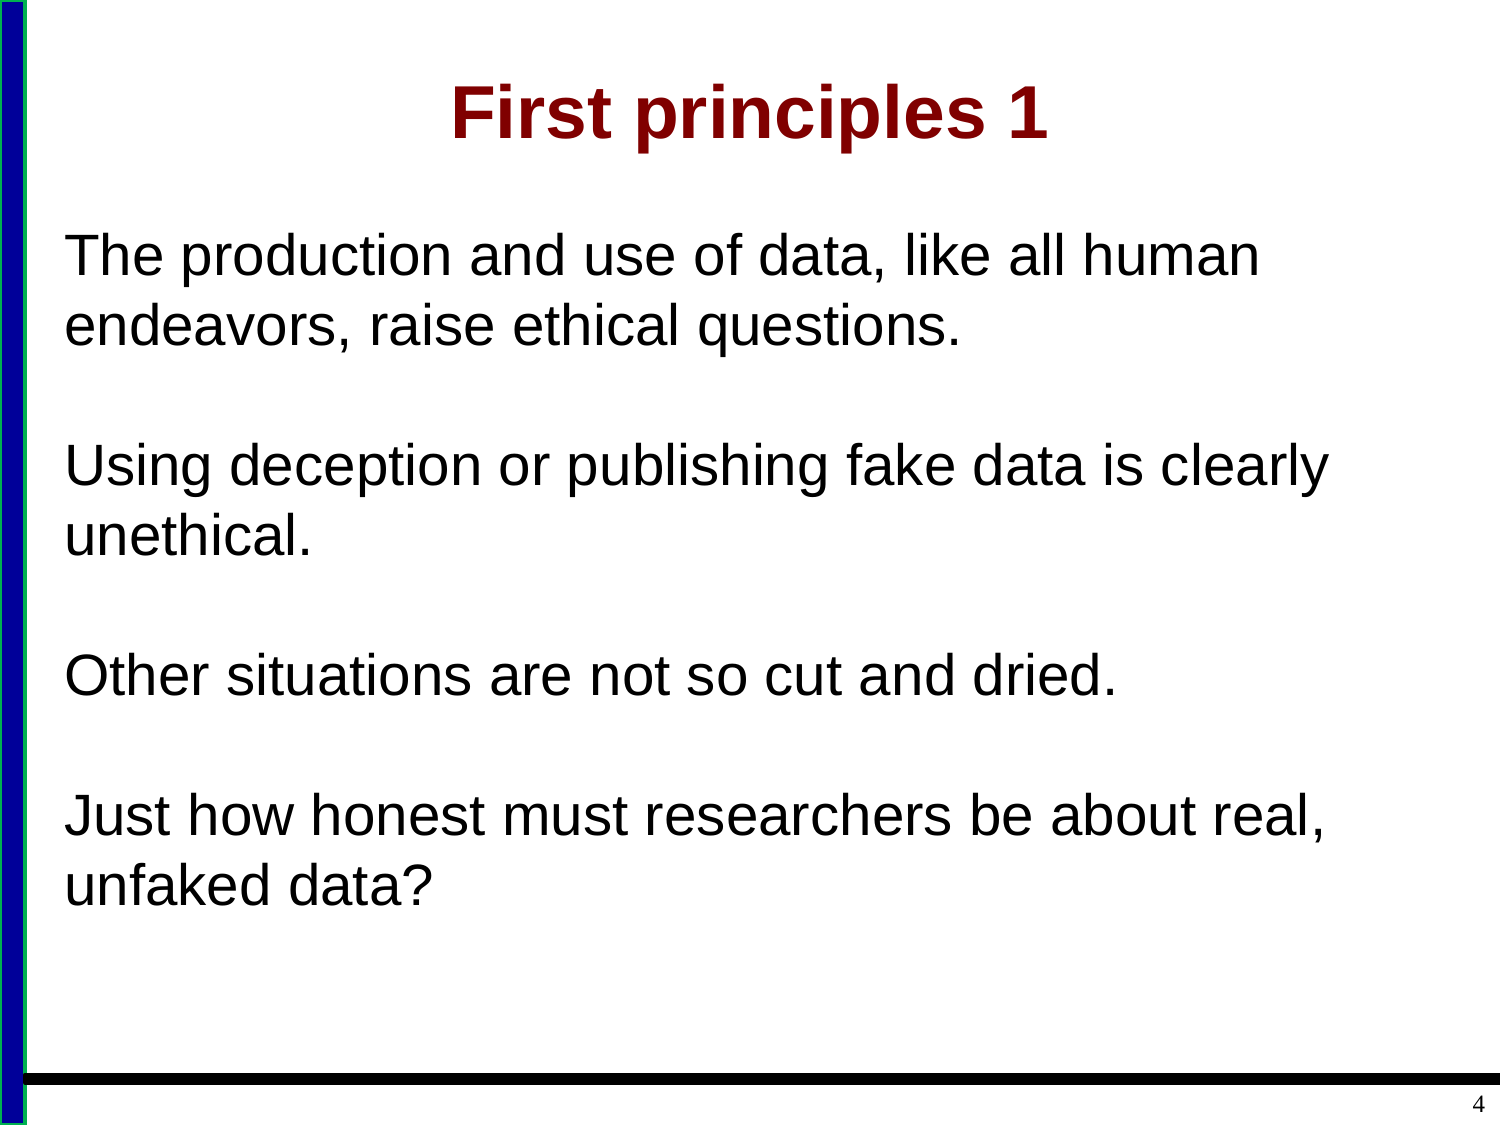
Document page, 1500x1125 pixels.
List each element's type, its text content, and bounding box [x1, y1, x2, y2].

title First principles 1 [74, 59, 1426, 209]
text_box The production and use of data, like all human endeavors, raise ethical questions. Using deception or publishing fake data is clearly unethical. Other situations are not so cut and dried. Just how honest must researchers be about real, unfaked data? [49, 209, 1487, 925]
